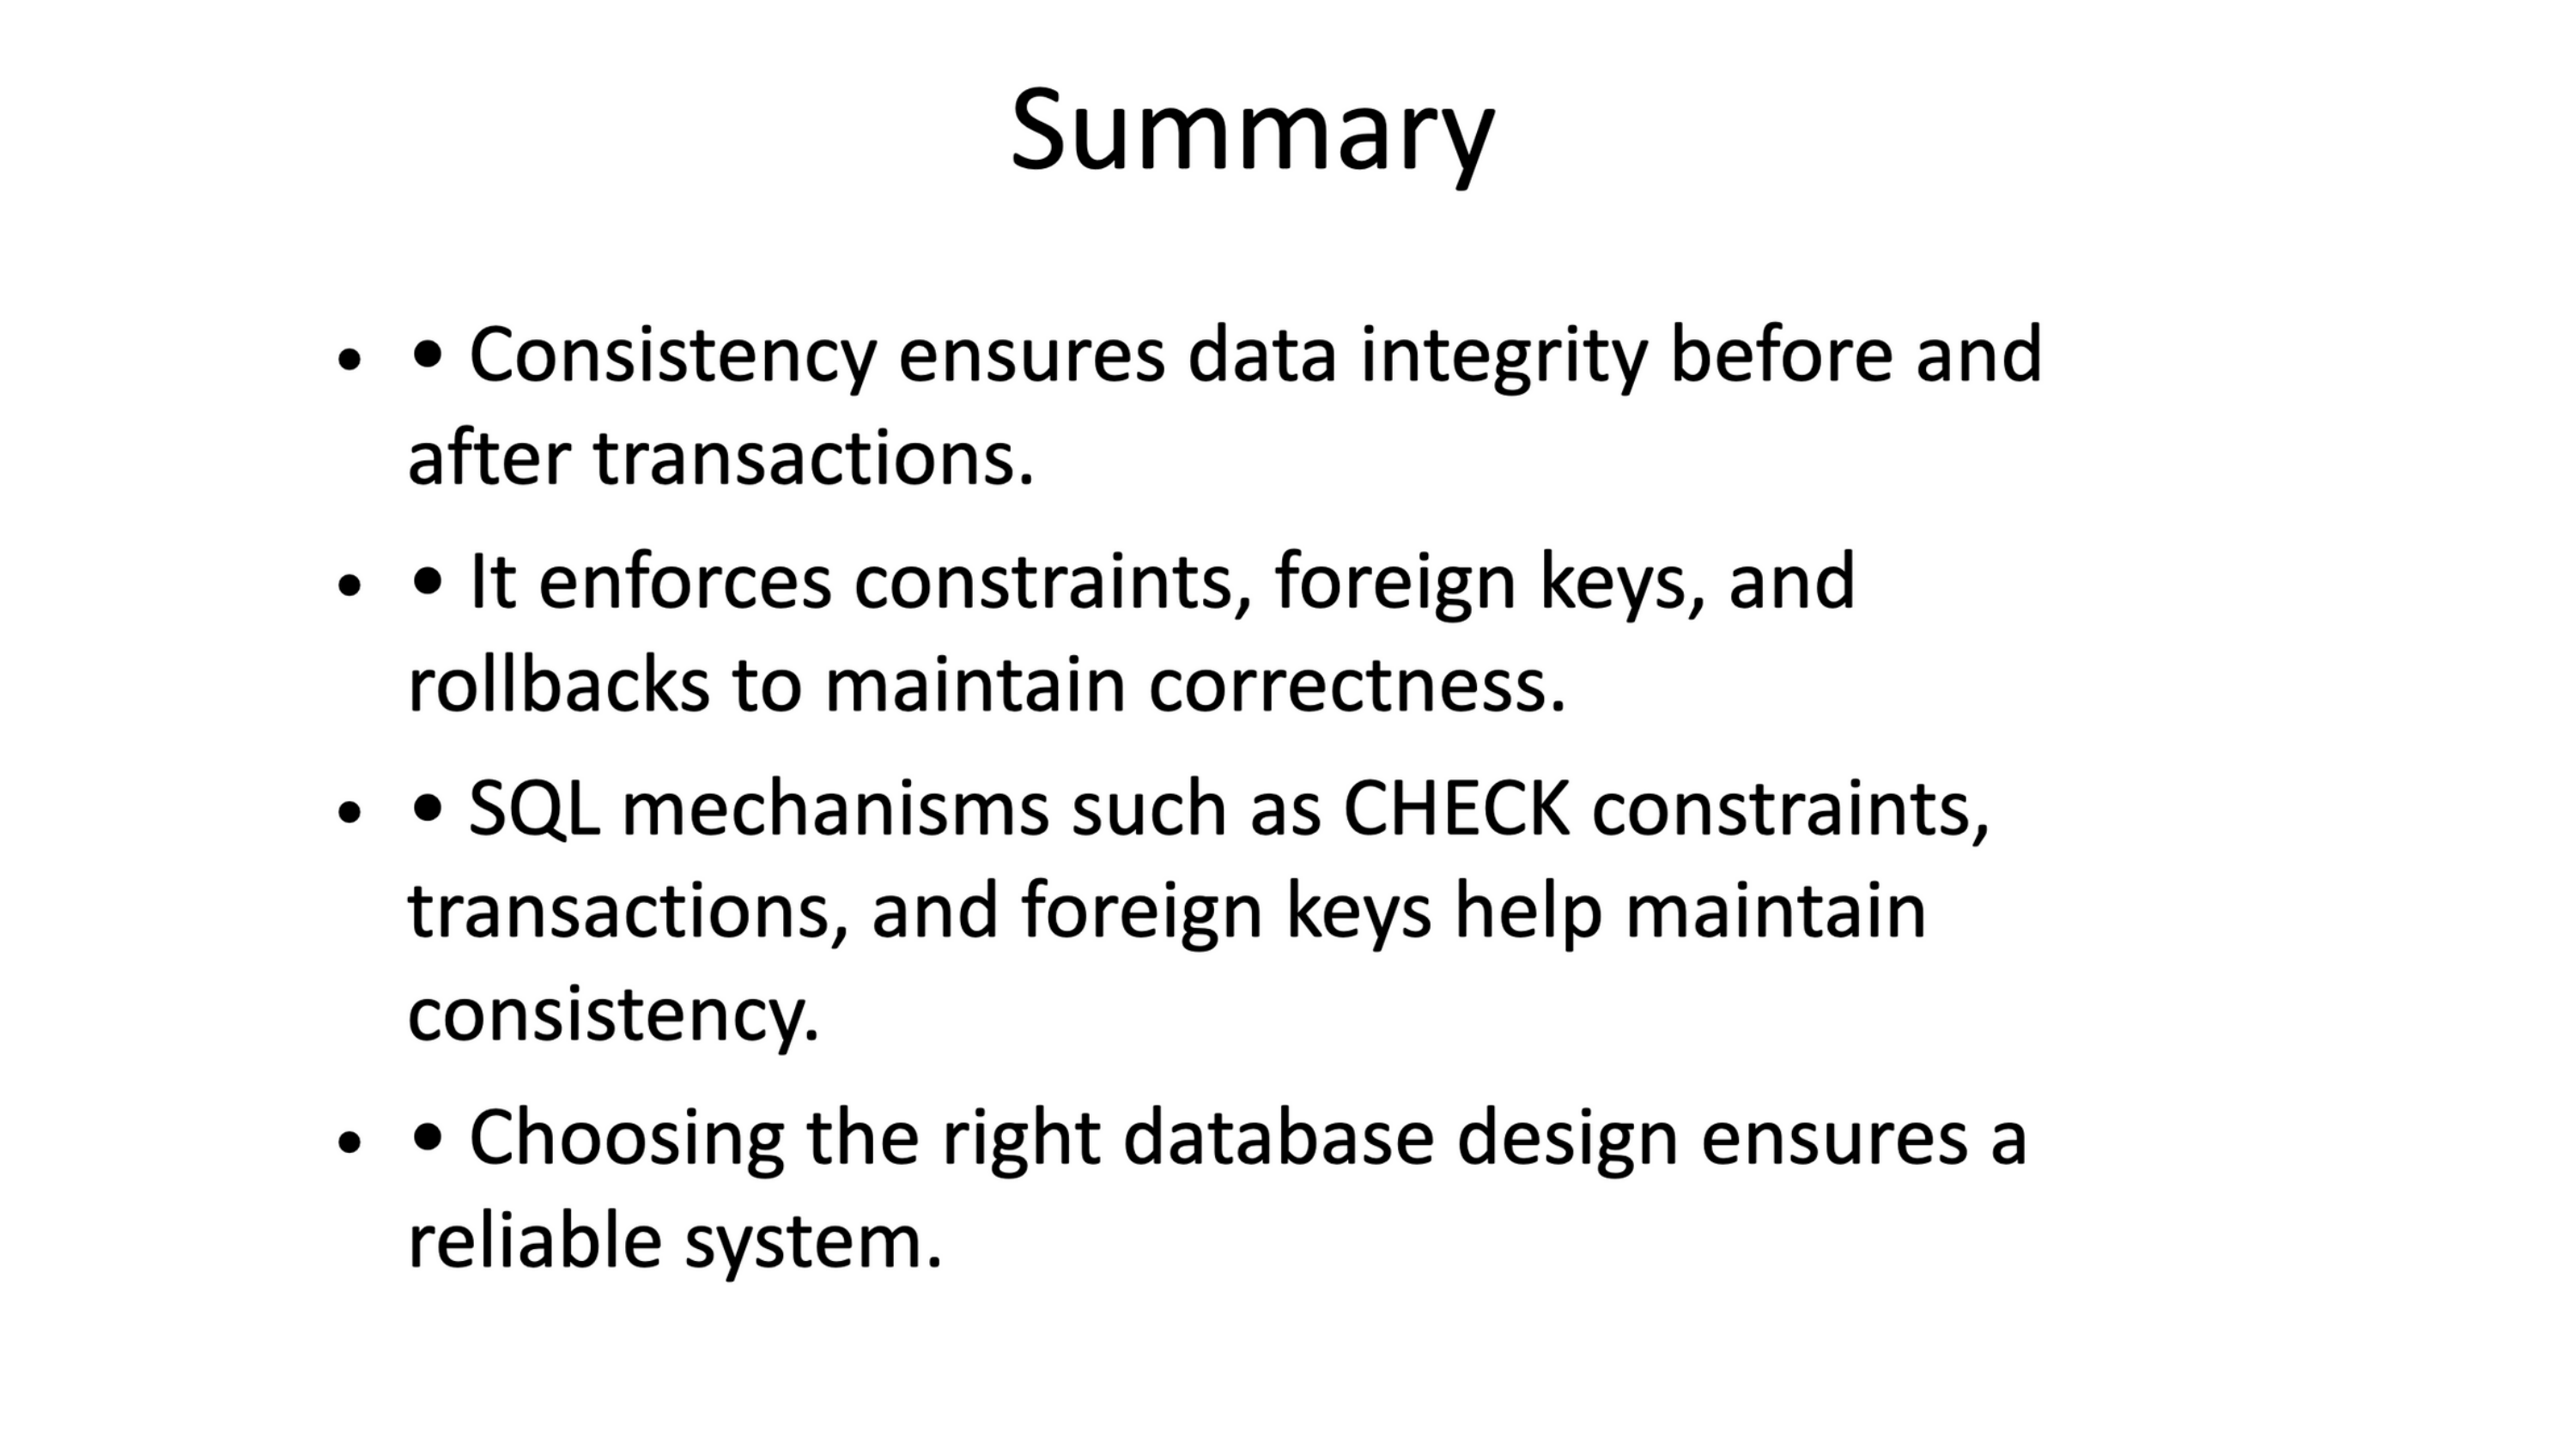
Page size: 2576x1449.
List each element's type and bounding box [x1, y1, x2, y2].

text_box [229, 43, 2257, 1406]
